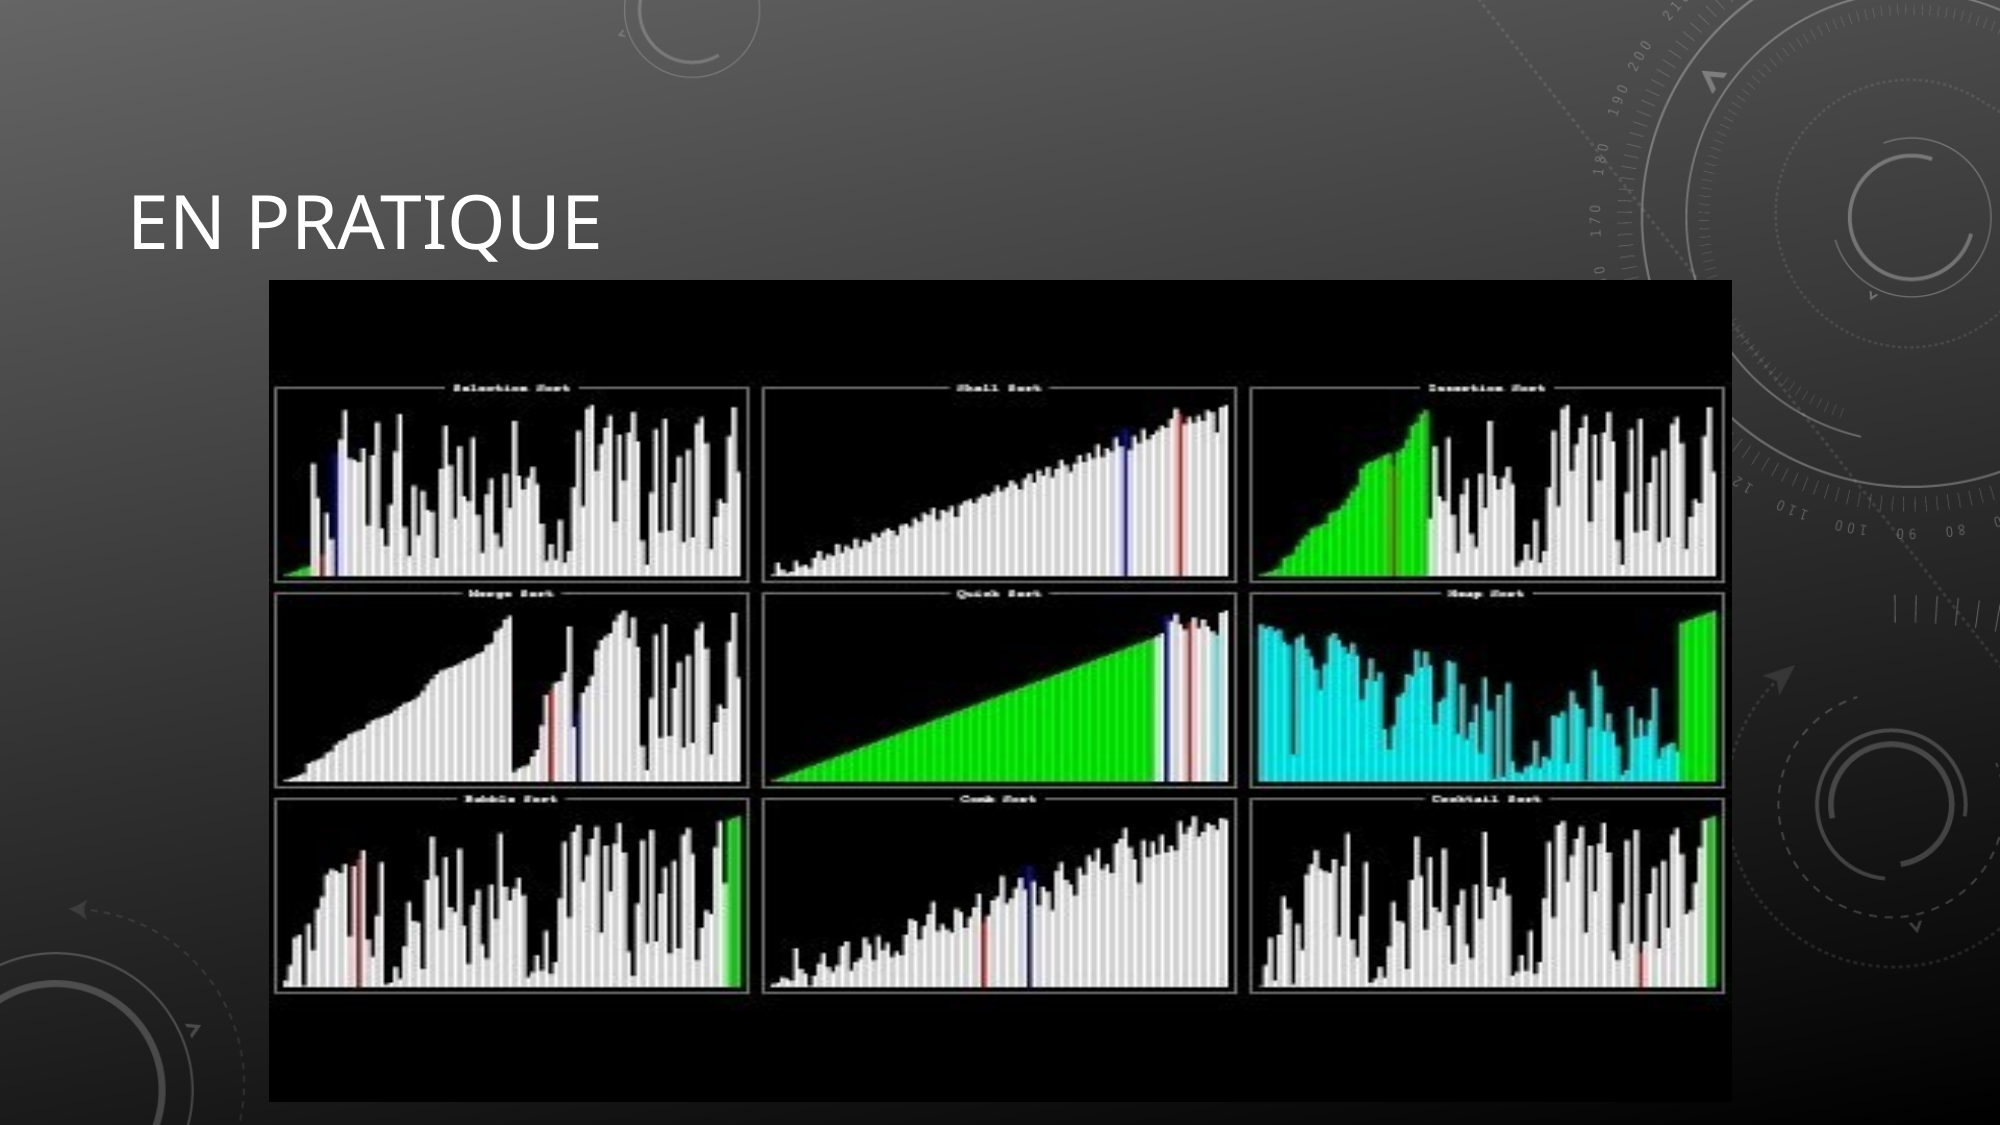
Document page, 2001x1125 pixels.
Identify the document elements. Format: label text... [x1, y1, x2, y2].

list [268, 279, 1733, 1104]
title EN pratique [112, 99, 1775, 339]
picture [0, 0, 2000, 1125]
